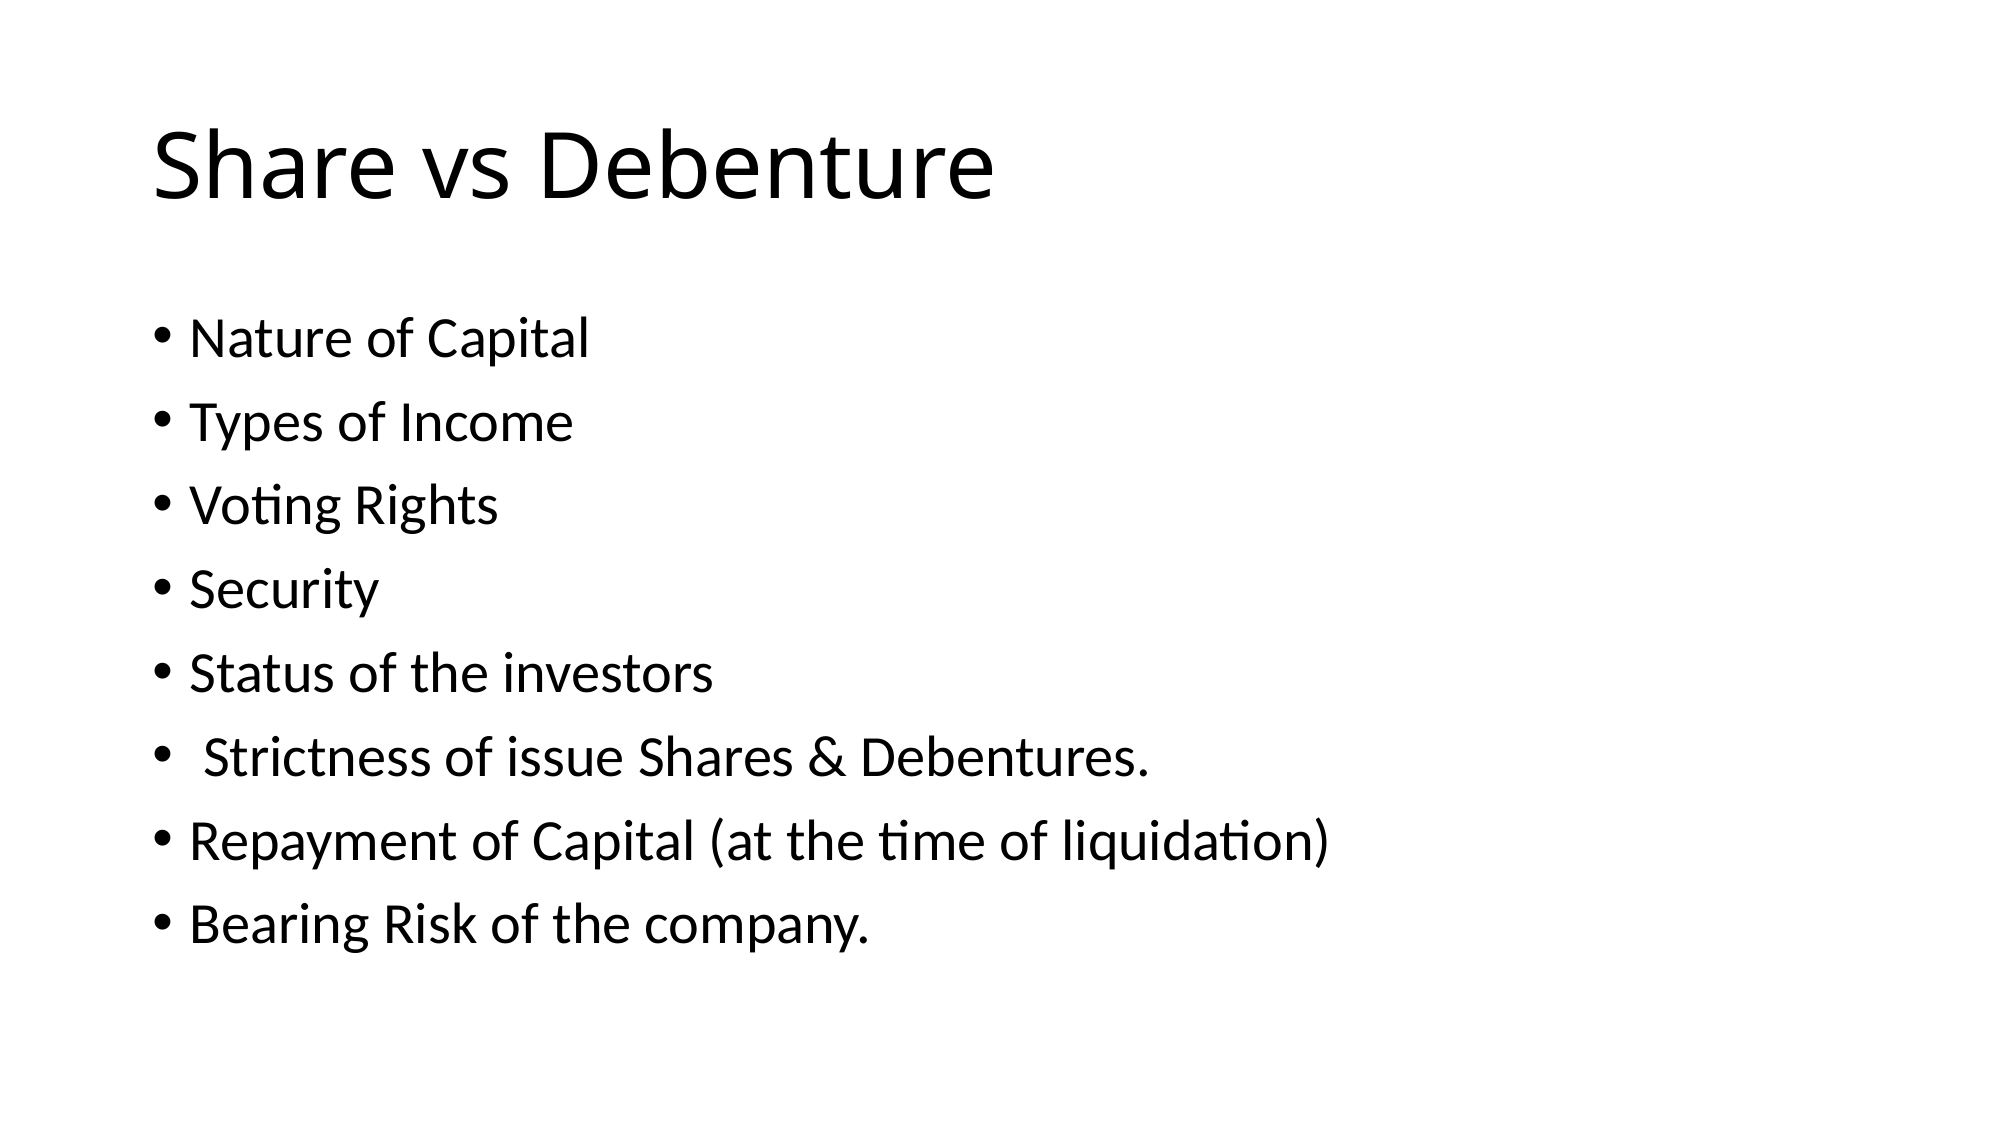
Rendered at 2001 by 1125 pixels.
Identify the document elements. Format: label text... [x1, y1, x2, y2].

title Share vs Debenture [137, 59, 1863, 278]
list Nature of Capital Types of Income Voting Rights Security Status of the investors Strictness of issue Shares & Debentures. Repayment of Capital (at the time of liquidation) Bearing Risk of the company. [137, 299, 1863, 1014]
